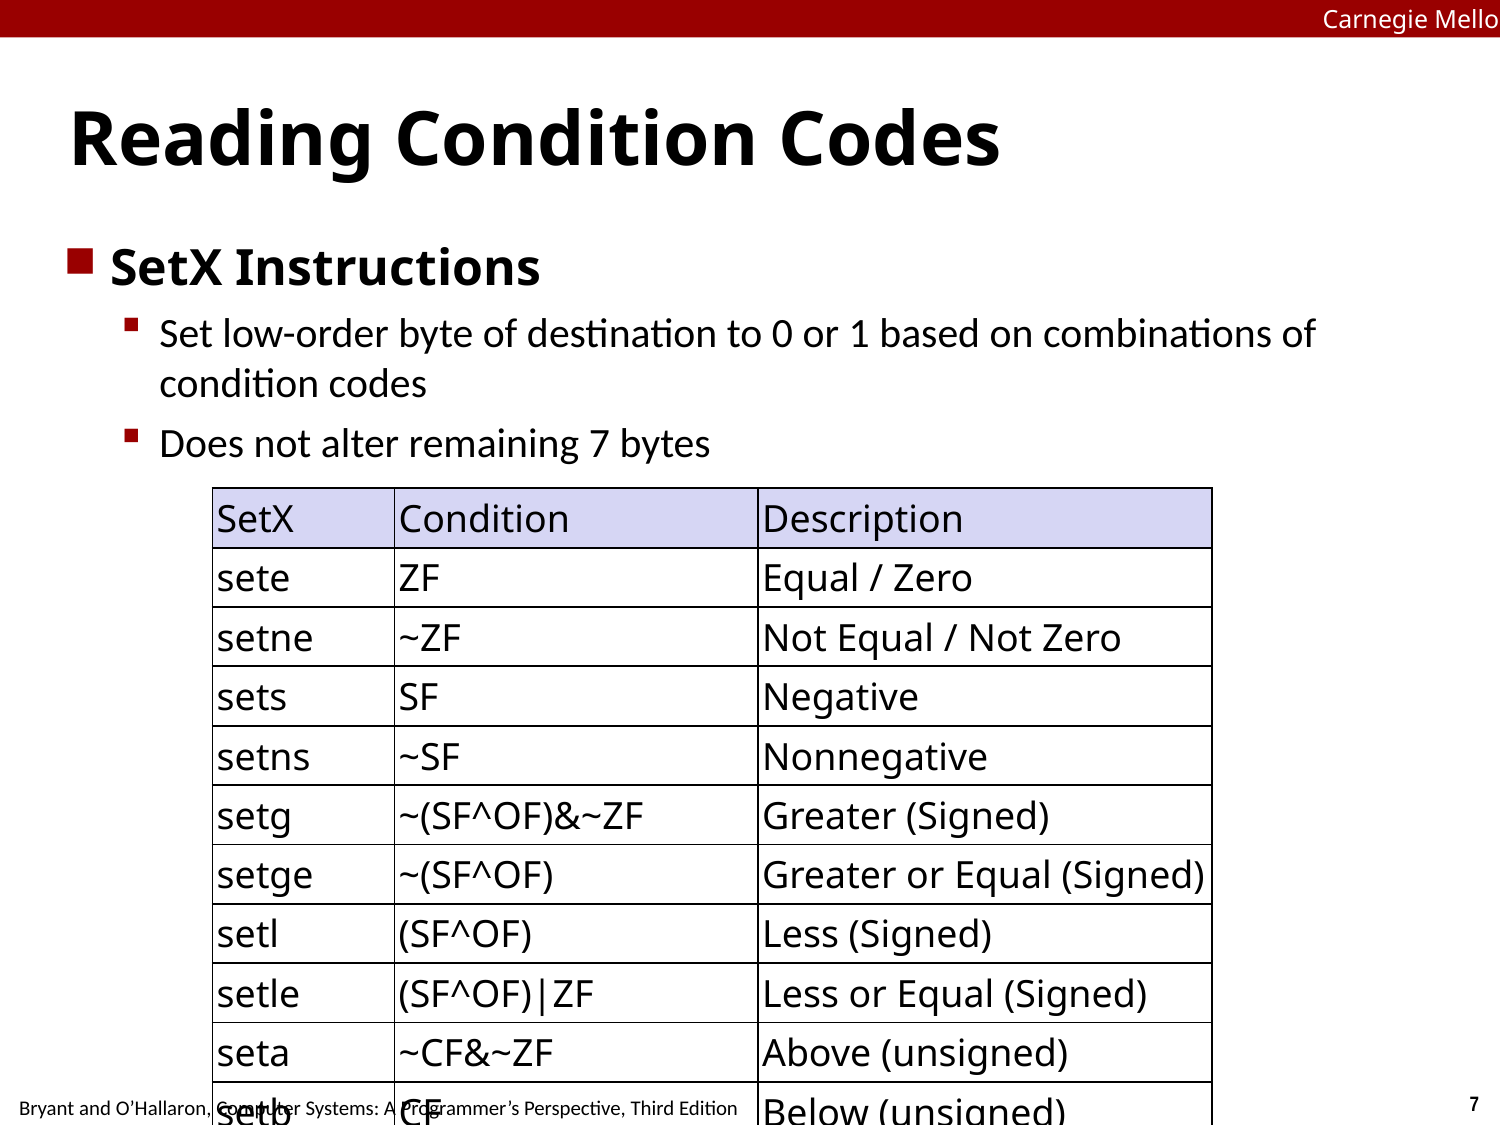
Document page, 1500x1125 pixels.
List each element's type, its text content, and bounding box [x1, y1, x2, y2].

table_cell ~ZF [395, 608, 757, 665]
table_cell ~SF [395, 727, 757, 784]
list SetX Instructions Set low-order byte of destination to 0 or 1 based on combinations of condition codes Does not alter remaining 7 bytes [62, 228, 1438, 1122]
table_cell Greater or Equal (Signed) [759, 845, 1211, 903]
table_cell Below (unsigned) [759, 1083, 1211, 1125]
table_header Description [759, 489, 1211, 547]
table_header Condition [395, 489, 757, 547]
table_cell ~CF&~ZF [395, 1023, 757, 1081]
table_cell sets [213, 667, 394, 725]
table_cell sete [213, 549, 394, 606]
table_cell SF [395, 667, 757, 725]
table_cell seta [213, 1023, 394, 1081]
table_cell ~(SF^OF) [395, 845, 757, 903]
table_cell setne [213, 608, 394, 665]
table_header SetX [213, 489, 394, 547]
table_cell Nonnegative [759, 727, 1211, 784]
table_cell setl [213, 905, 394, 962]
table_cell ZF [395, 549, 757, 606]
table_cell setns [213, 727, 394, 784]
table_cell Negative [759, 667, 1211, 725]
table_cell (SF^OF)|ZF [395, 964, 757, 1022]
title Reading Condition Codes [62, 41, 1438, 228]
table_cell setge [213, 845, 394, 903]
table_cell Not Equal / Not Zero [759, 608, 1211, 665]
text_box Carnegie Mellon [1322, 3, 1500, 33]
text_box [0, 0, 1500, 38]
table_cell Equal / Zero [759, 549, 1211, 606]
table_cell CF [395, 1083, 757, 1125]
table_cell setb [213, 1083, 394, 1125]
table_cell setg [213, 786, 394, 844]
table_cell Greater (Signed) [759, 786, 1211, 844]
table_cell Less or Equal (Signed) [759, 964, 1211, 1022]
table_cell Less (Signed) [759, 905, 1211, 962]
table_cell ~(SF^OF)&~ZF [395, 786, 757, 844]
table_cell Above (unsigned) [759, 1023, 1211, 1081]
table_cell setle [213, 964, 394, 1022]
table_cell (SF^OF) [395, 905, 757, 962]
